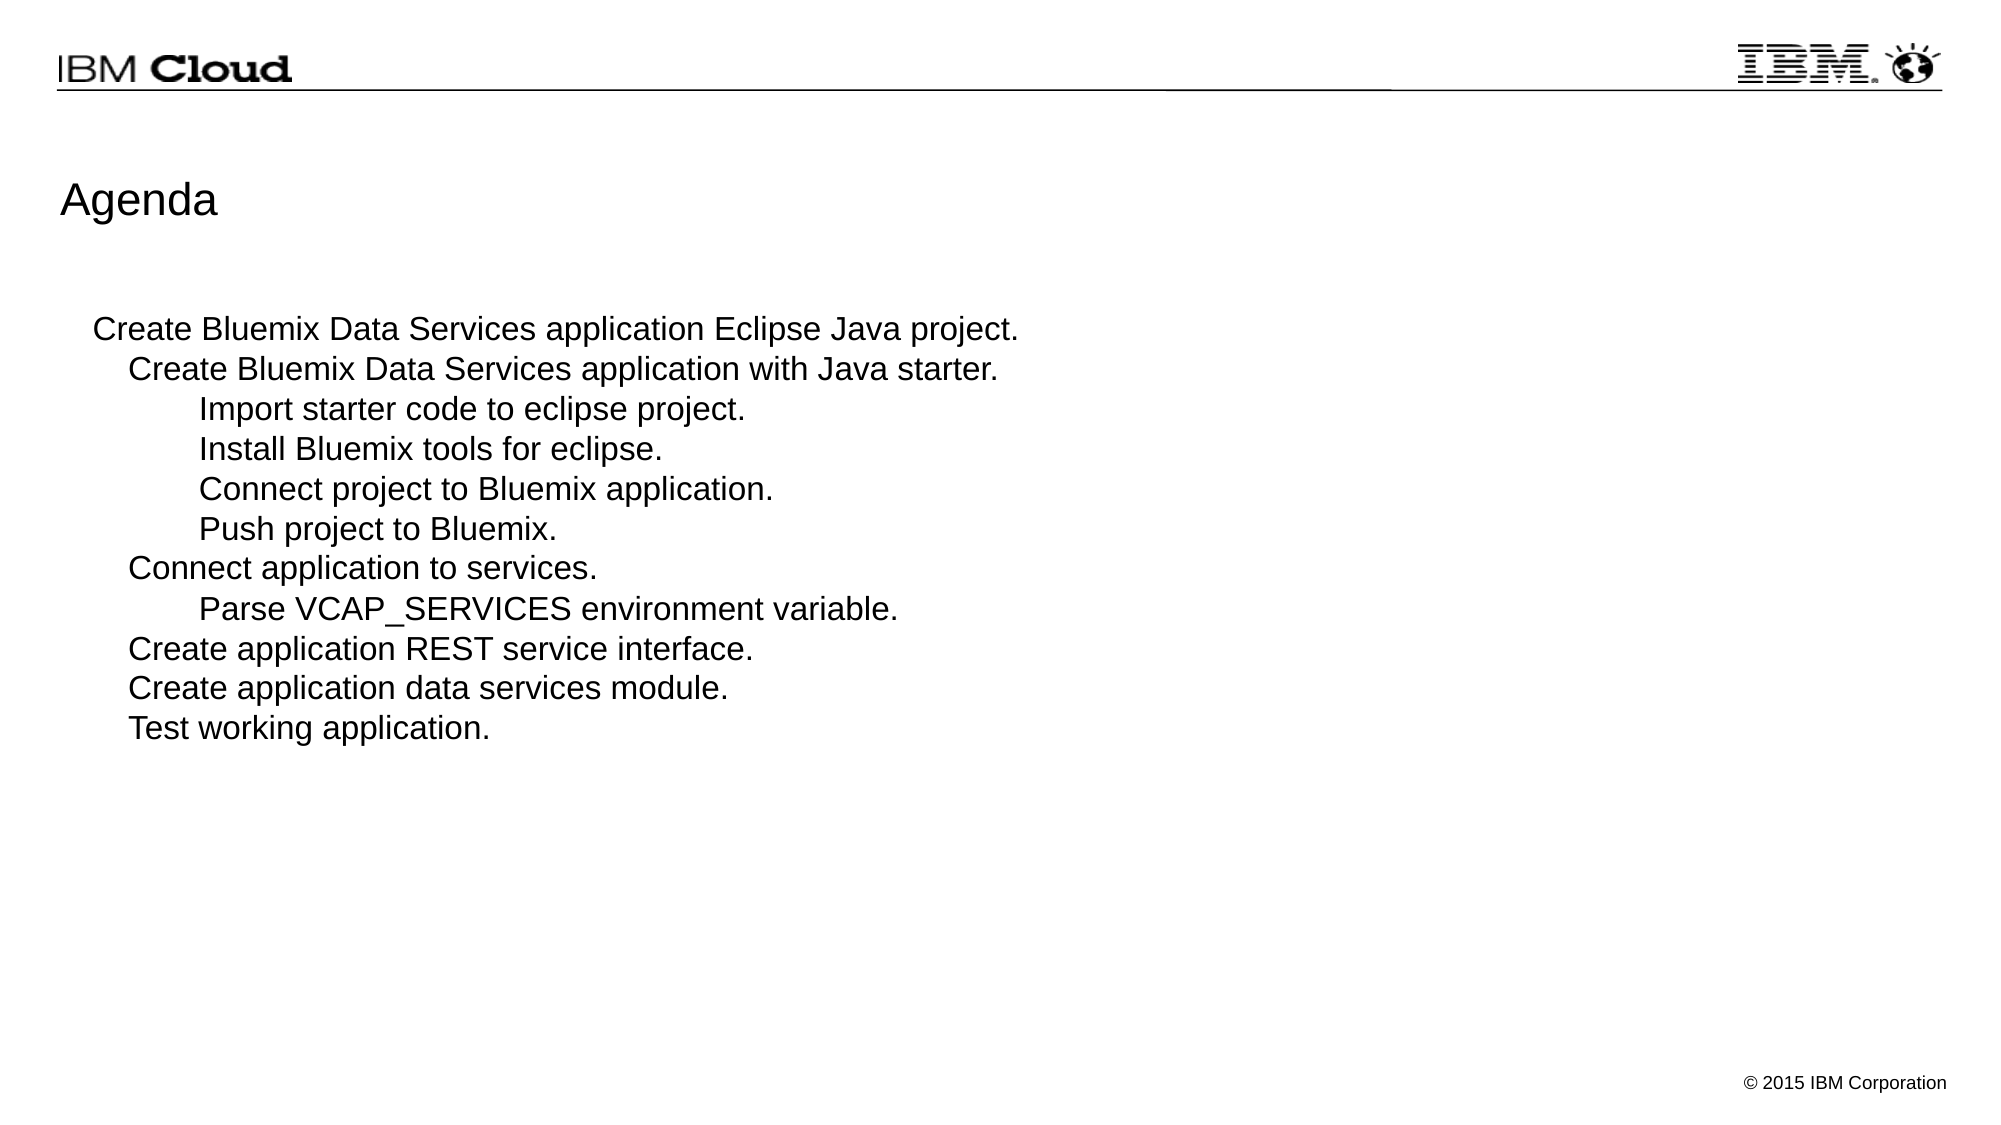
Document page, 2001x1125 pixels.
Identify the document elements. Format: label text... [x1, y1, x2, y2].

picture [1738, 43, 1941, 83]
text_box Agenda [59, 164, 1410, 229]
picture [59, 55, 292, 82]
text_box Create Bluemix Data Services application Eclipse Java project. Create Bluemix Data Services application with Java starter. Import starter code to eclipse project. Install Bluemix tools for eclipse. Connect project to Bluemix application. Push project to Bluemix. Connect application to services. Parse VCAP_SERVICES environment variable. Create application REST service interface. Create application data services module. Test working application. [57, 307, 1929, 1044]
